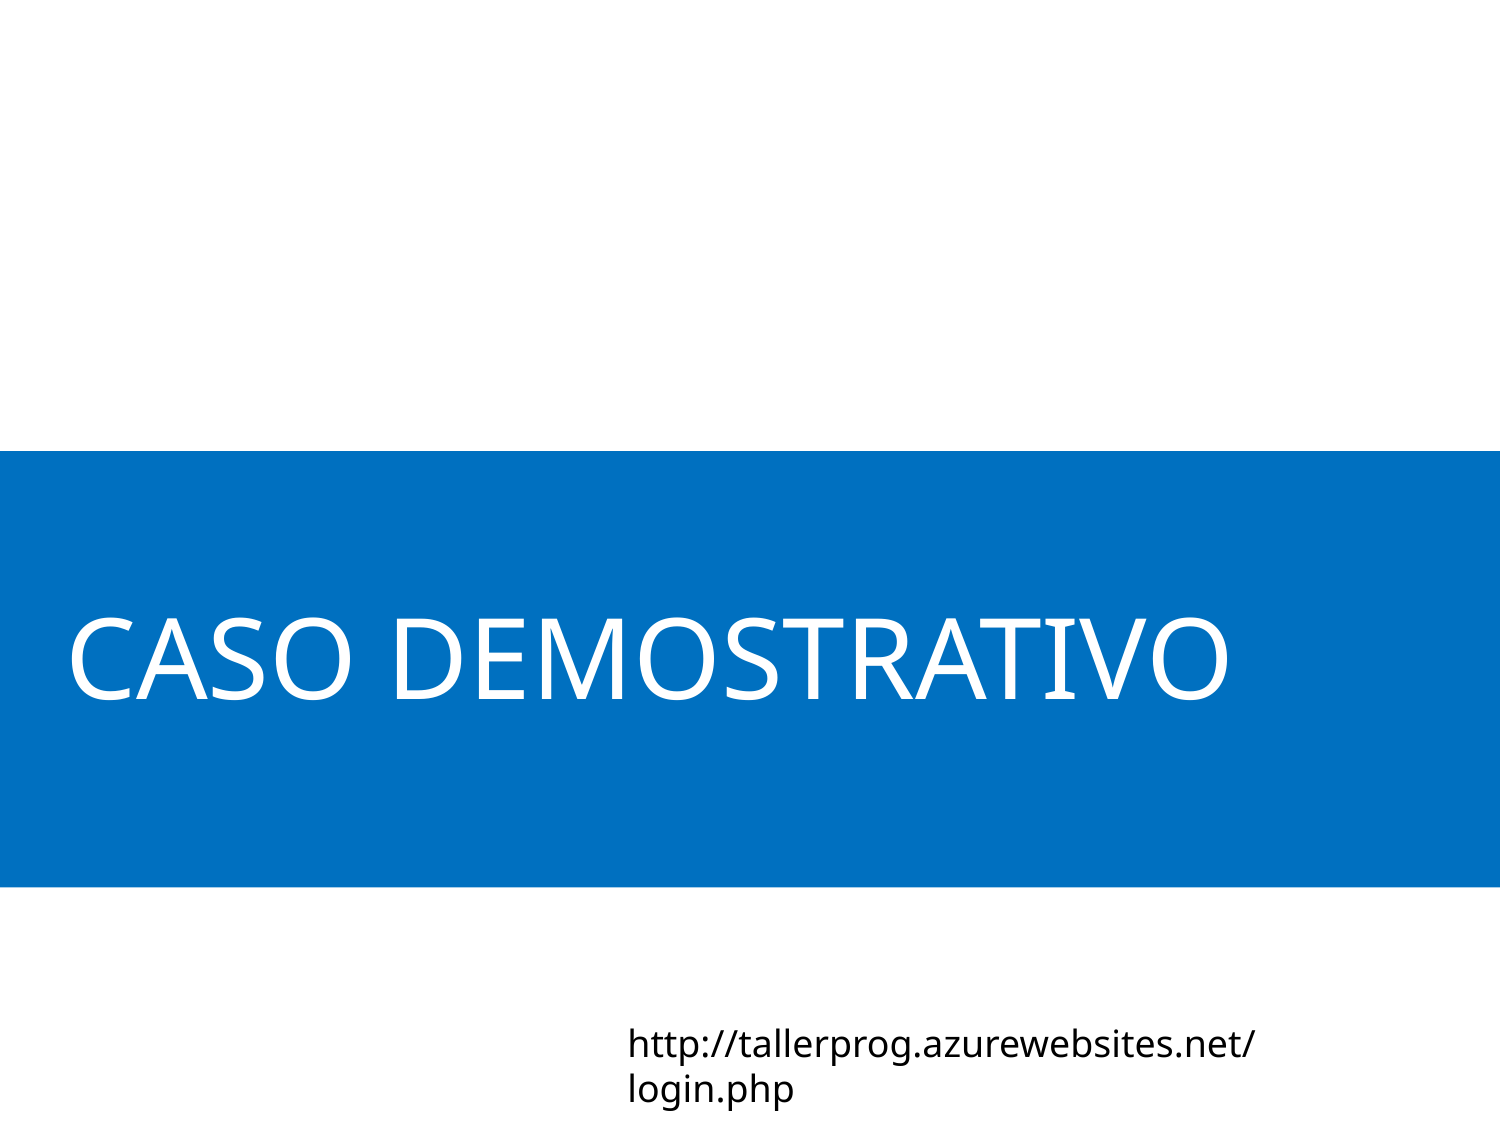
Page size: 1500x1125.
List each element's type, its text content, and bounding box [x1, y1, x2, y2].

text_box http://tallerprog.azurewebsites.net/login.php [612, 1012, 1427, 1118]
title CASO DEMOSTRATIVO [50, 587, 1400, 723]
